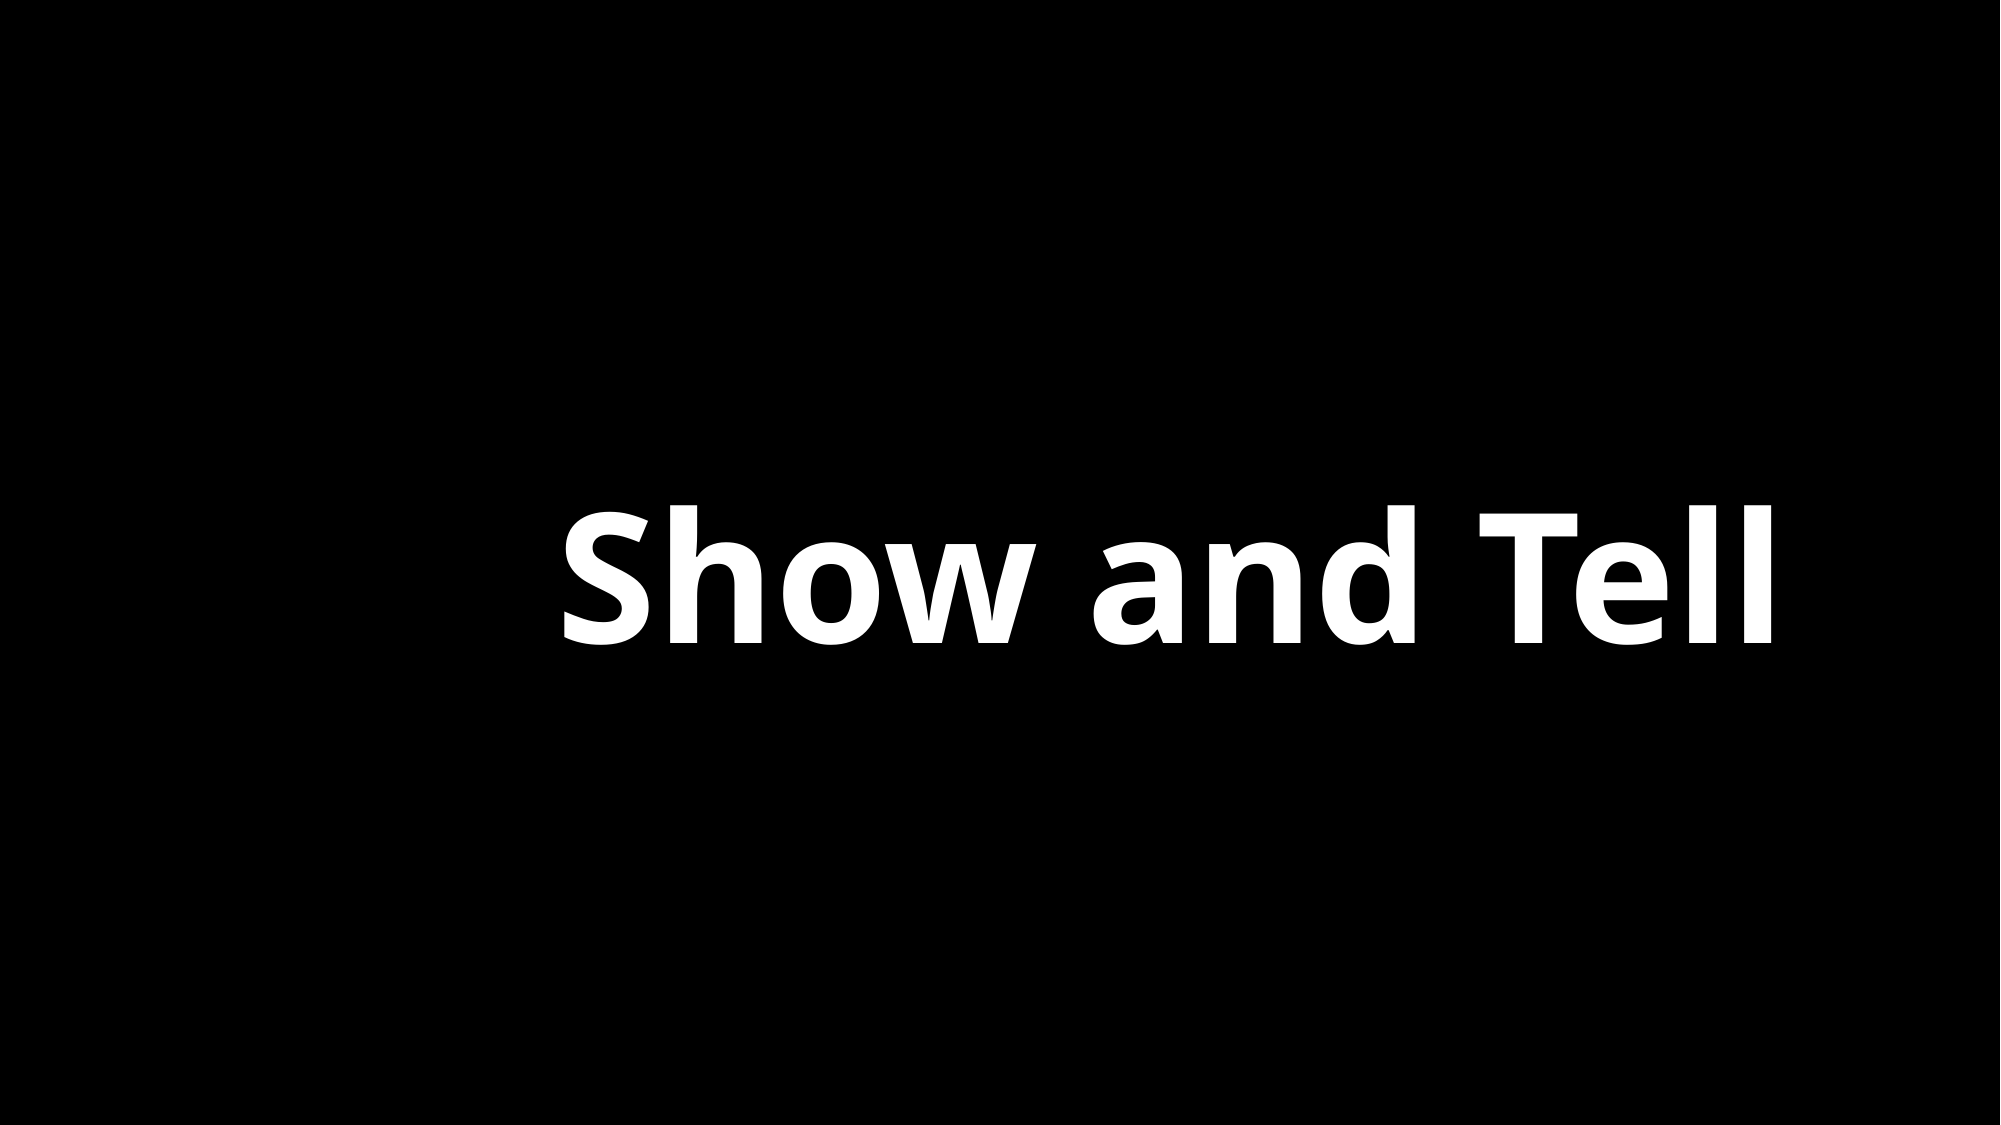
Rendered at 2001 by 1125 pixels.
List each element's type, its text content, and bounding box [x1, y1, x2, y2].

title Show and Tell [309, 476, 2000, 694]
